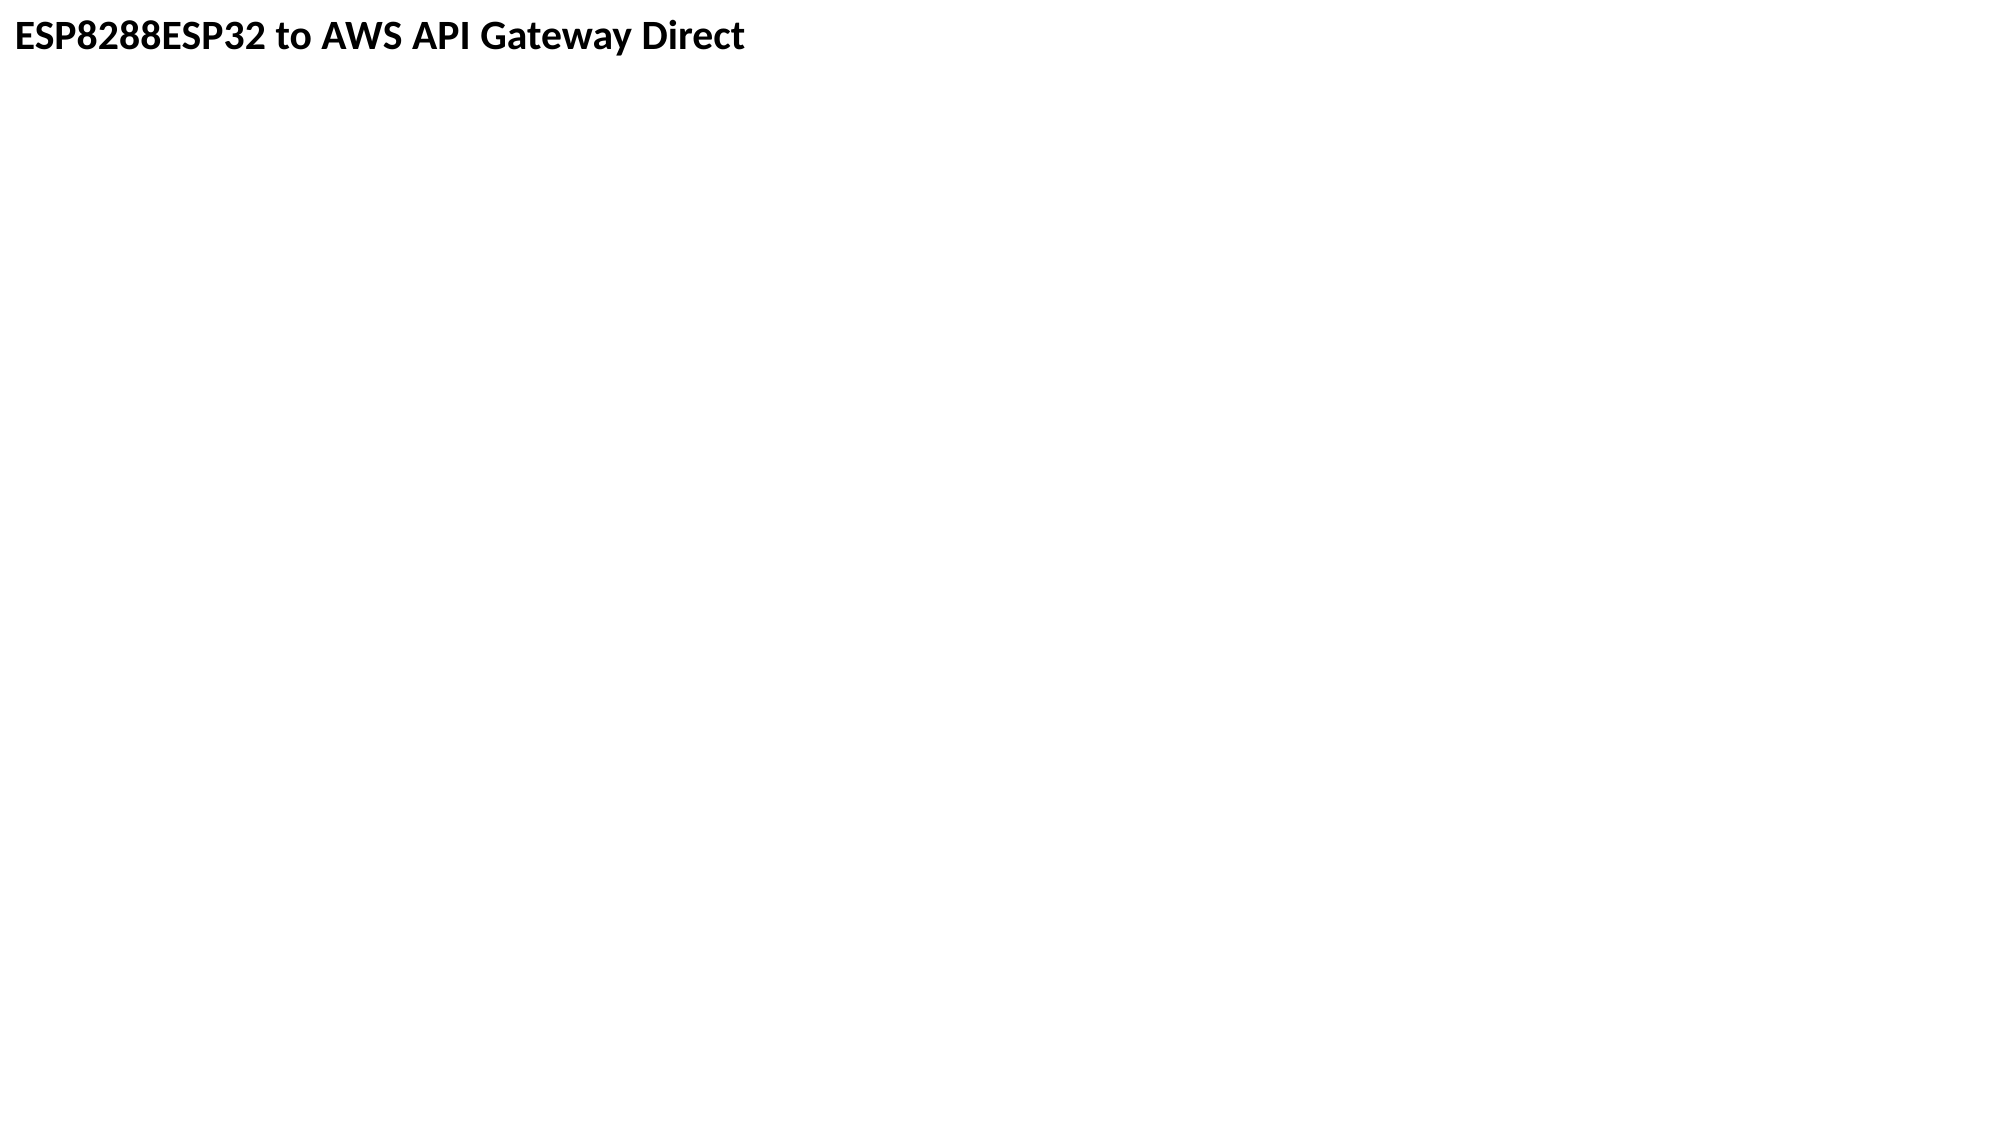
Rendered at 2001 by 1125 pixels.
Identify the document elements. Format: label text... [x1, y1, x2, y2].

text_box ESP8288ESP32 to AWS API Gateway Direct [0, 0, 2000, 65]
